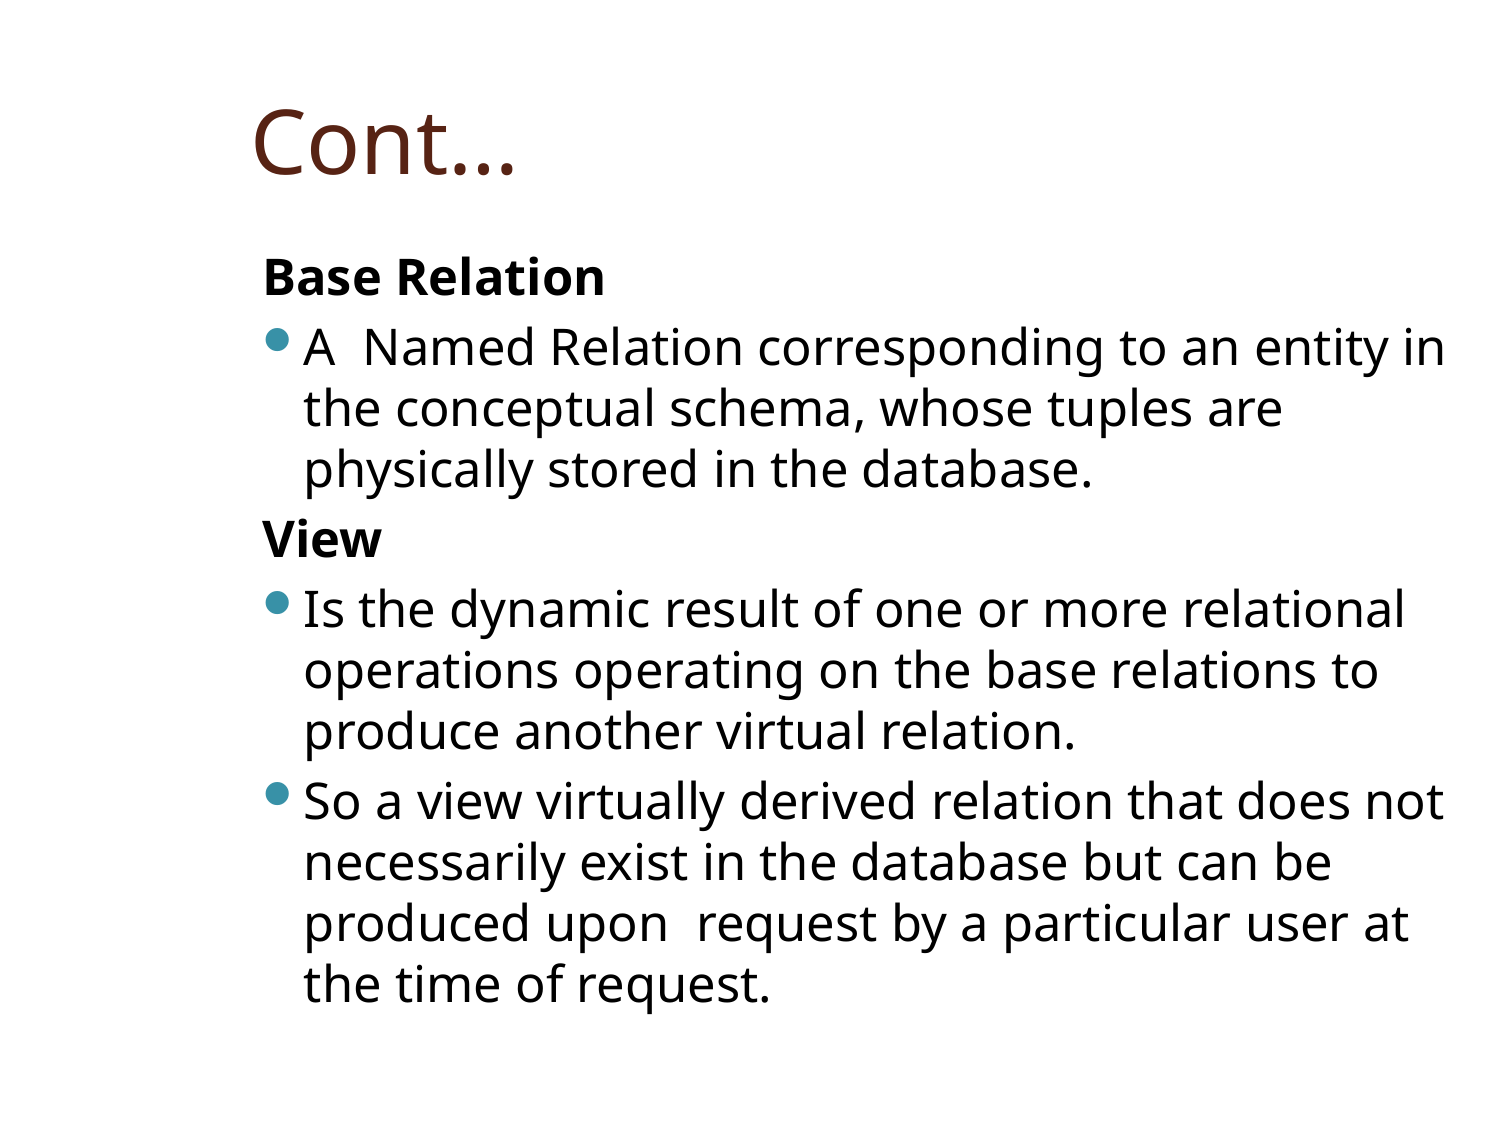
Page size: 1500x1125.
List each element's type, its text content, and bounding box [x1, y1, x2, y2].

list Base Relation A Named Relation corresponding to an entity in the conceptual schema, whose tuples are physically stored in the database. View Is the dynamic result of one or more relational operations operating on the base relations to produce another virtual relation. So a view virtually derived relation that does not necessarily exist in the database but can be produced upon request by a particular user at the time of request. [235, 237, 1466, 1025]
title Cont… [235, 45, 1466, 233]
